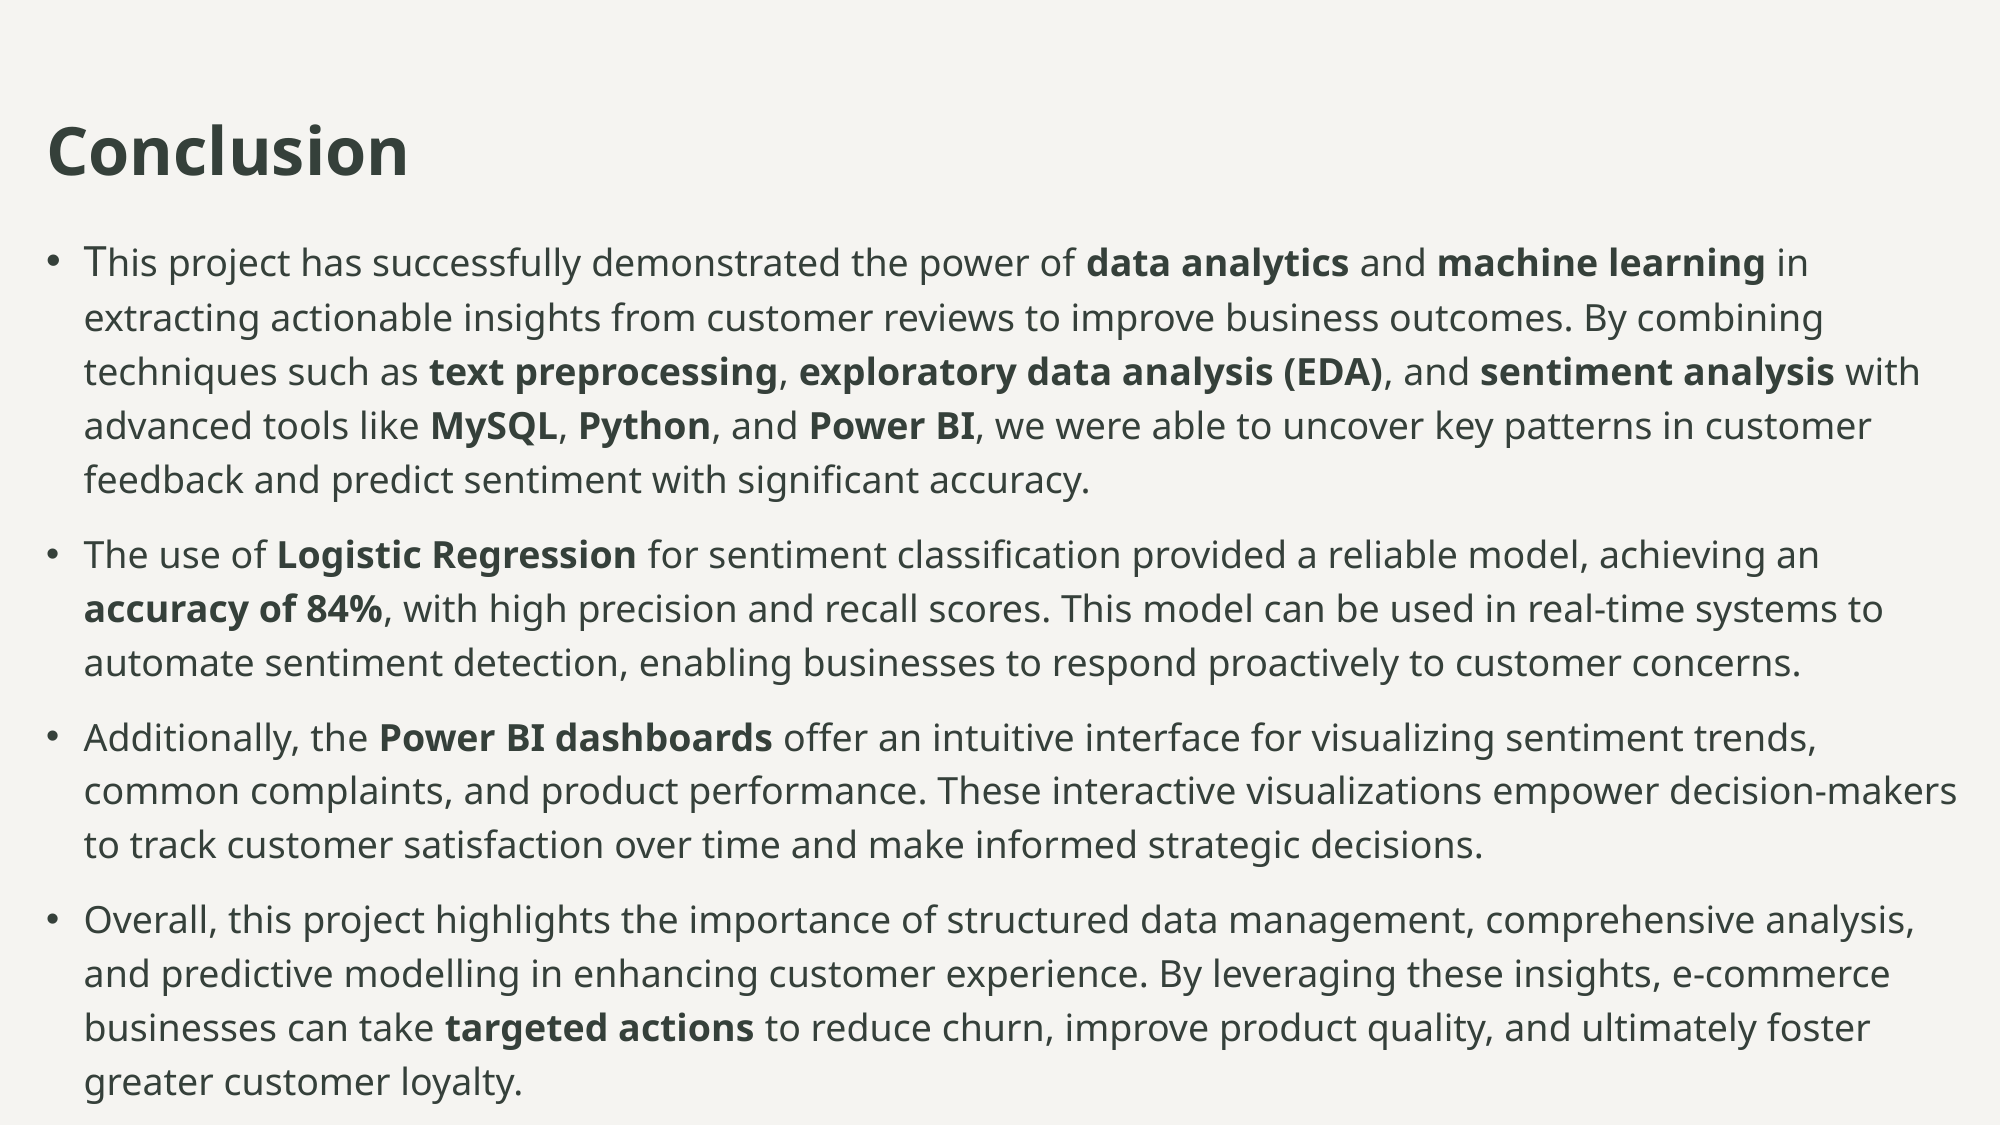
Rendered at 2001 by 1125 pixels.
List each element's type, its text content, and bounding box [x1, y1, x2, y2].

list This project has successfully demonstrated the power of data analytics and machine learning in extracting actionable insights from customer reviews to improve business outcomes. By combining techniques such as text preprocessing, exploratory data analysis (EDA), and sentiment analysis with advanced tools like MySQL, Python, and Power BI, we were able to uncover key patterns in customer feedback and predict sentiment with significant accuracy. The use of Logistic Regression for sentiment classification provided a reliable model, achieving an accuracy of 84%, with high precision and recall scores. This model can be used in real-time systems to automate sentiment detection, enabling businesses to respond proactively to customer concerns. Additionally, the Power BI dashboards offer an intuitive interface for visualizing sentiment trends, common complaints, and product performance. These interactive visualizations empower decision-makers to track customer satisfaction over time and make informed strategic decisions. Overall, this project highlights the importance of structured data management, comprehensive analysis, and predictive modelling in enhancing customer experience. By leveraging these insights, e-commerce businesses can take targeted actions to reduce churn, improve product quality, and ultimately foster greater customer loyalty. [31, 217, 1983, 1125]
title Conclusion [31, 0, 1118, 197]
